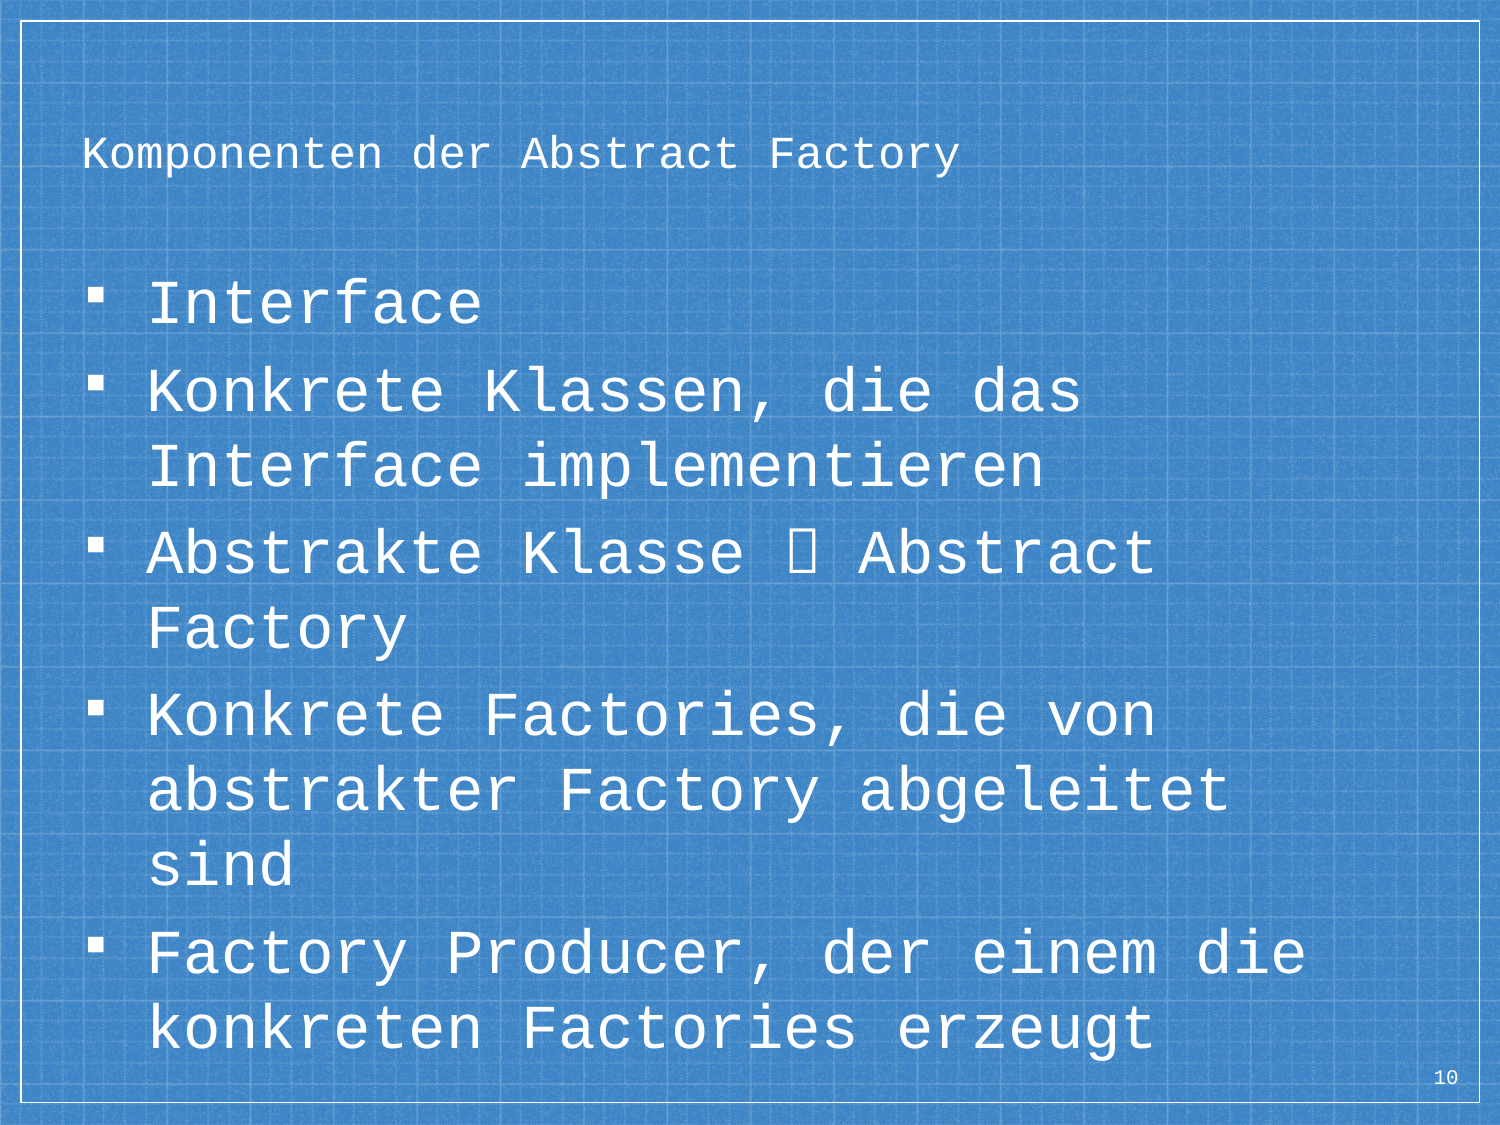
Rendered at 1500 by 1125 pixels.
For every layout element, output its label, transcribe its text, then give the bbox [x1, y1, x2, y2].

title Komponenten der Abstract Factory [66, 108, 1417, 199]
list Interface Konkrete Klassen, die das Interface implementieren Abstrakte Klasse  Abstract Factory Konkrete Factories, die von abstrakter Factory abgeleitet sind Factory Producer, der einem die konkreten Factories erzeugt [56, 246, 1417, 1042]
slide_number 10 [1398, 1048, 1474, 1113]
picture [0, 0, 1500, 1125]
